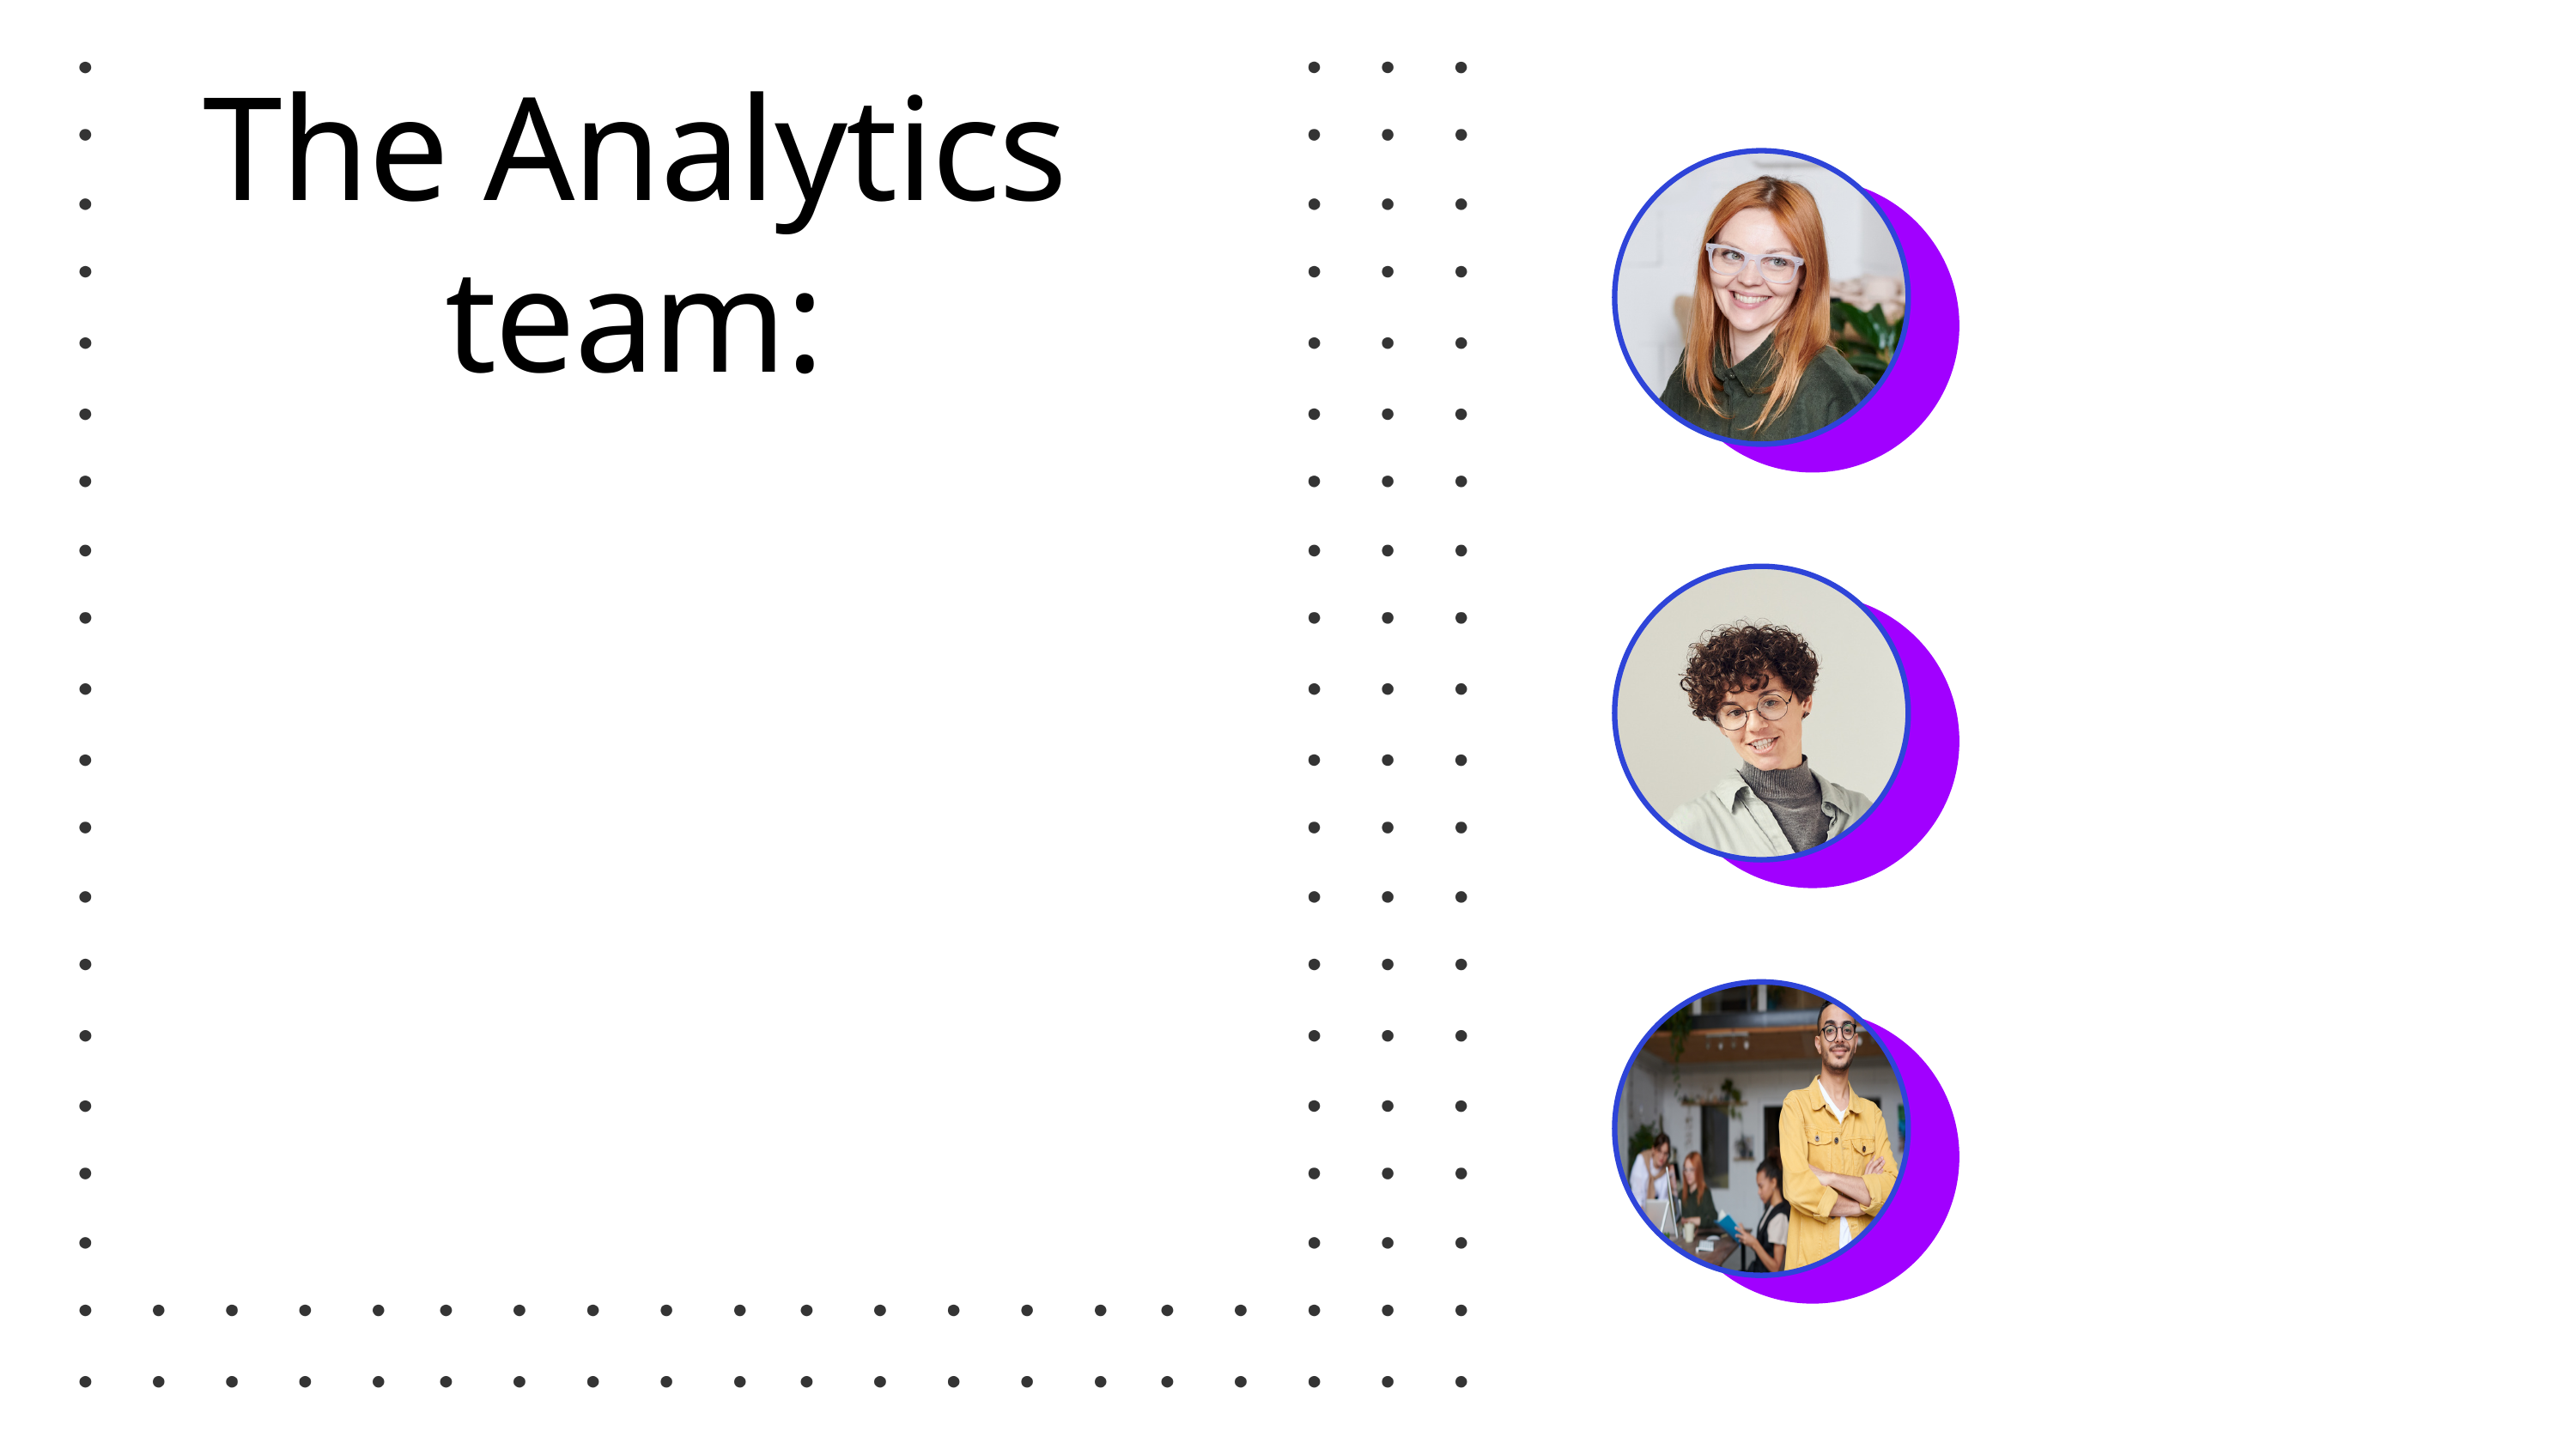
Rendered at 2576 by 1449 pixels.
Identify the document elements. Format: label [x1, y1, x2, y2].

text_box [1607, 563, 1916, 863]
text_box [1665, 179, 1960, 473]
text_box [70, 57, 1472, 1392]
text_box [1607, 975, 1916, 1282]
text_box [1665, 594, 1960, 888]
text_box [1607, 144, 1916, 451]
text_box [1665, 1009, 1960, 1304]
